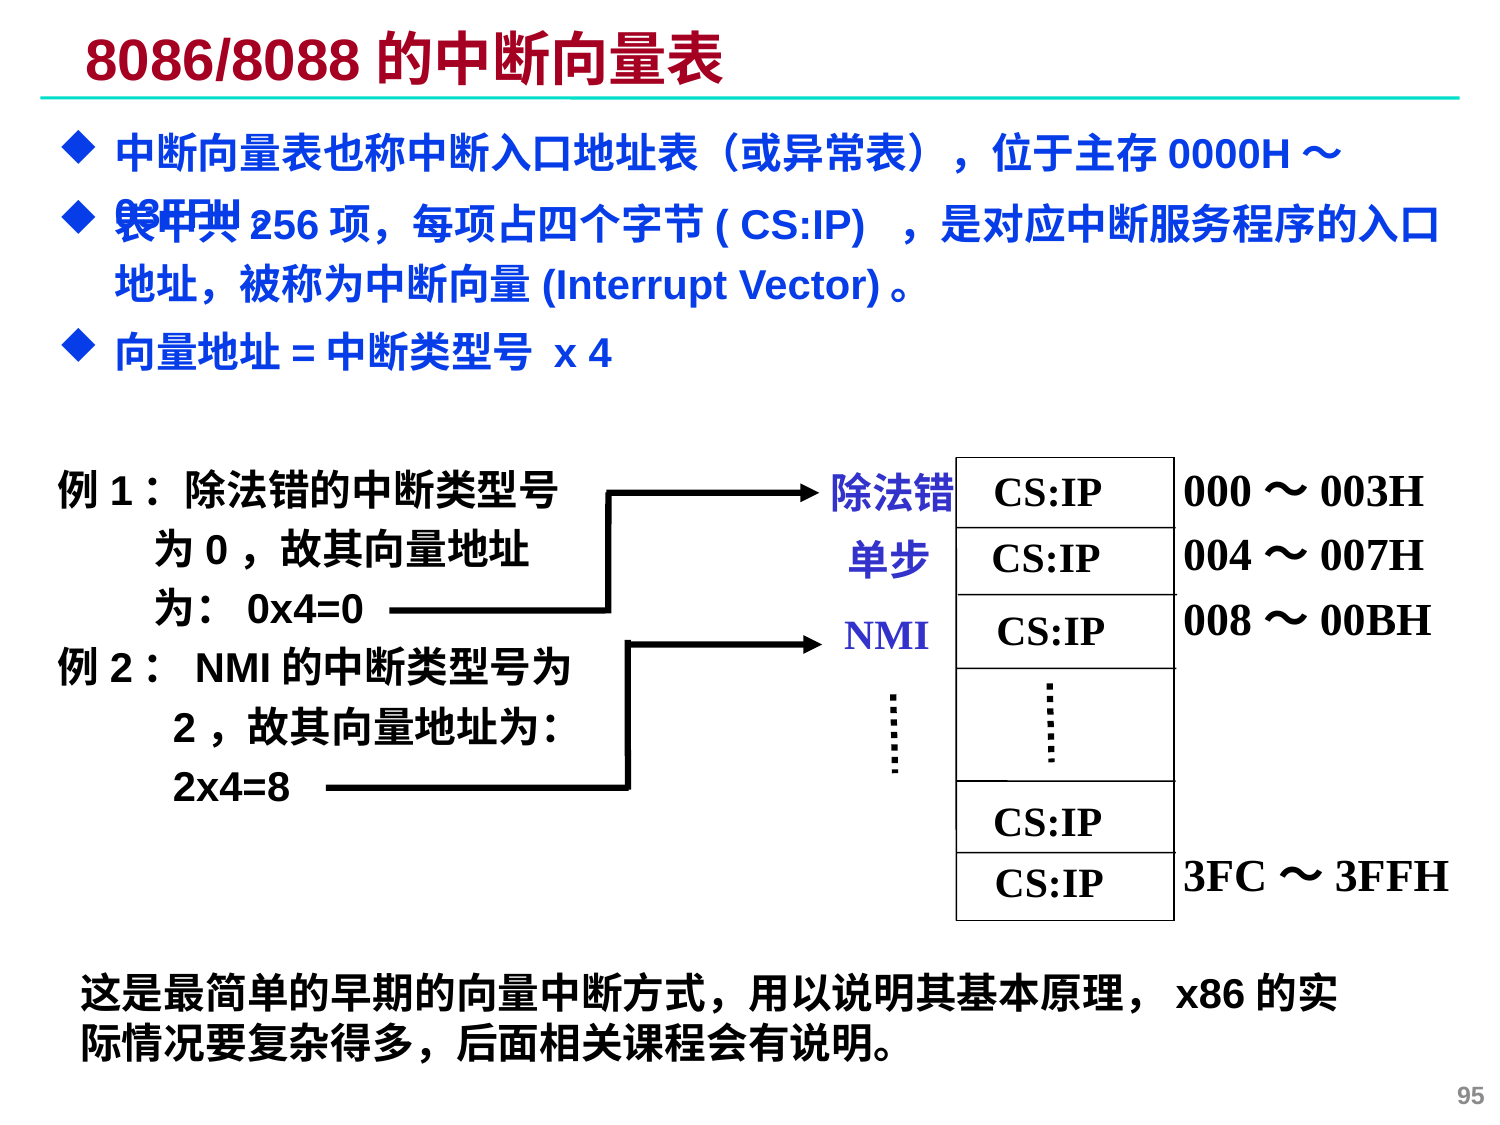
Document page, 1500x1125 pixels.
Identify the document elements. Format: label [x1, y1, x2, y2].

title [75, 27, 1388, 97]
text_box [43, 109, 1484, 384]
text_box [43, 451, 1482, 1075]
slide_number [1162, 1065, 1500, 1125]
